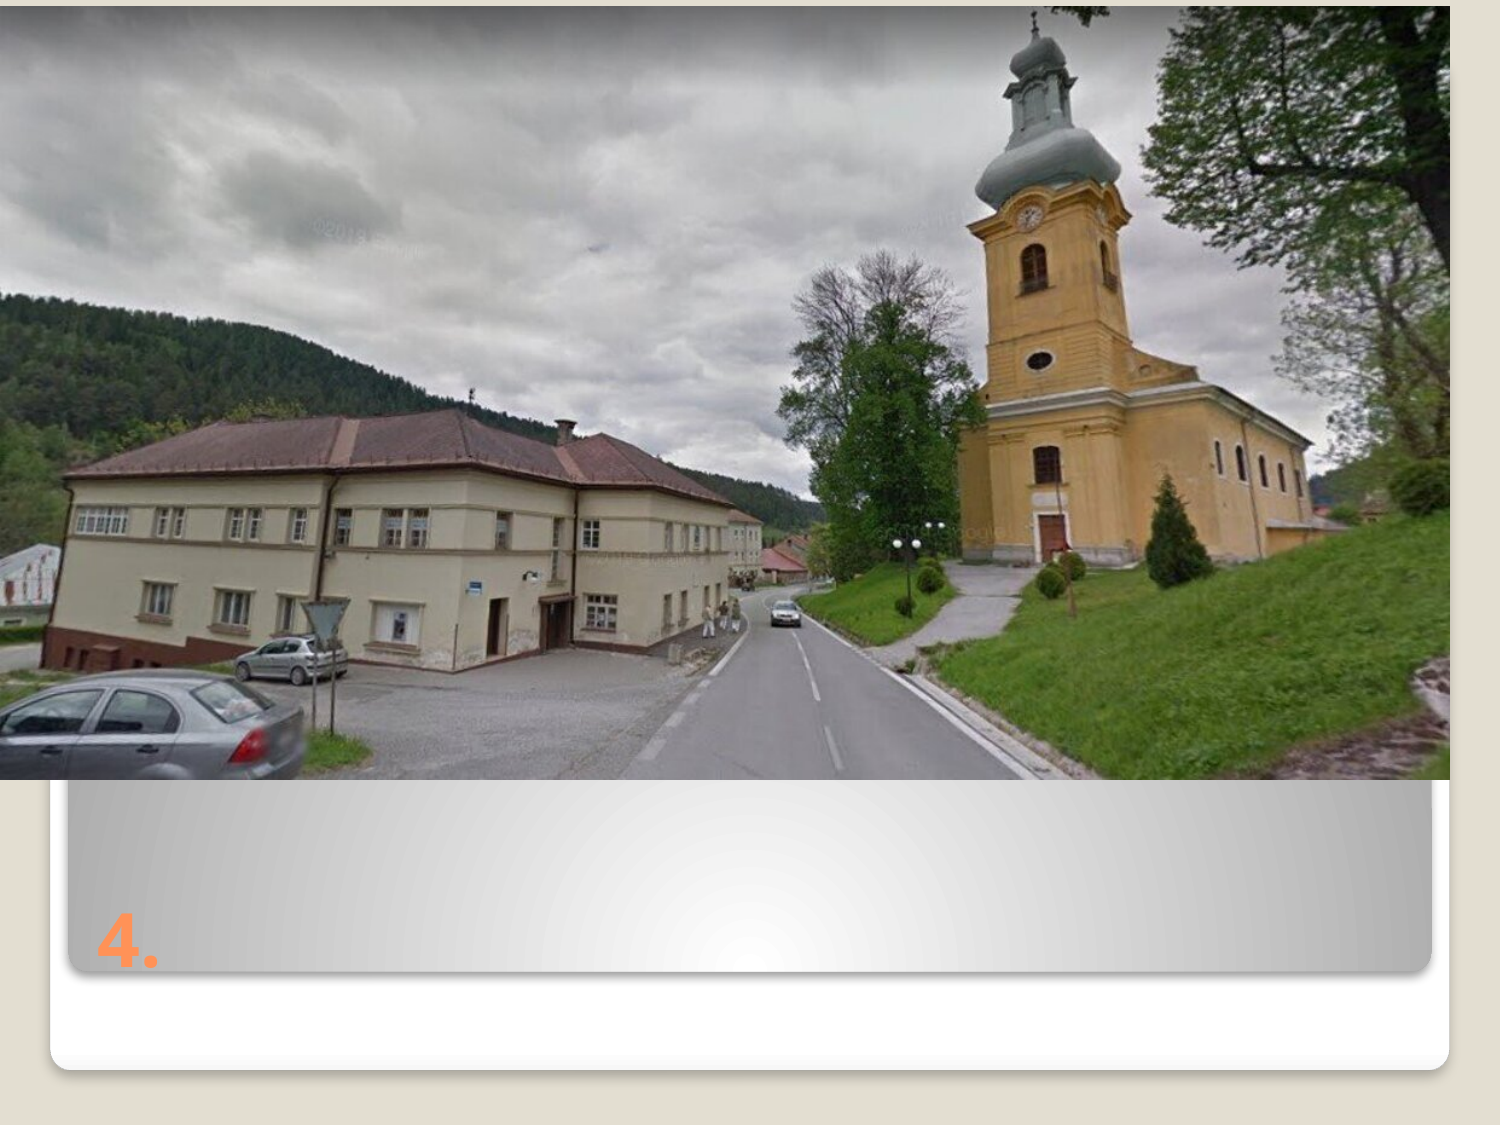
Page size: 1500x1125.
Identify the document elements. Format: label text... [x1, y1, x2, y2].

picture [0, 6, 1451, 781]
title 4. [82, 817, 1425, 990]
